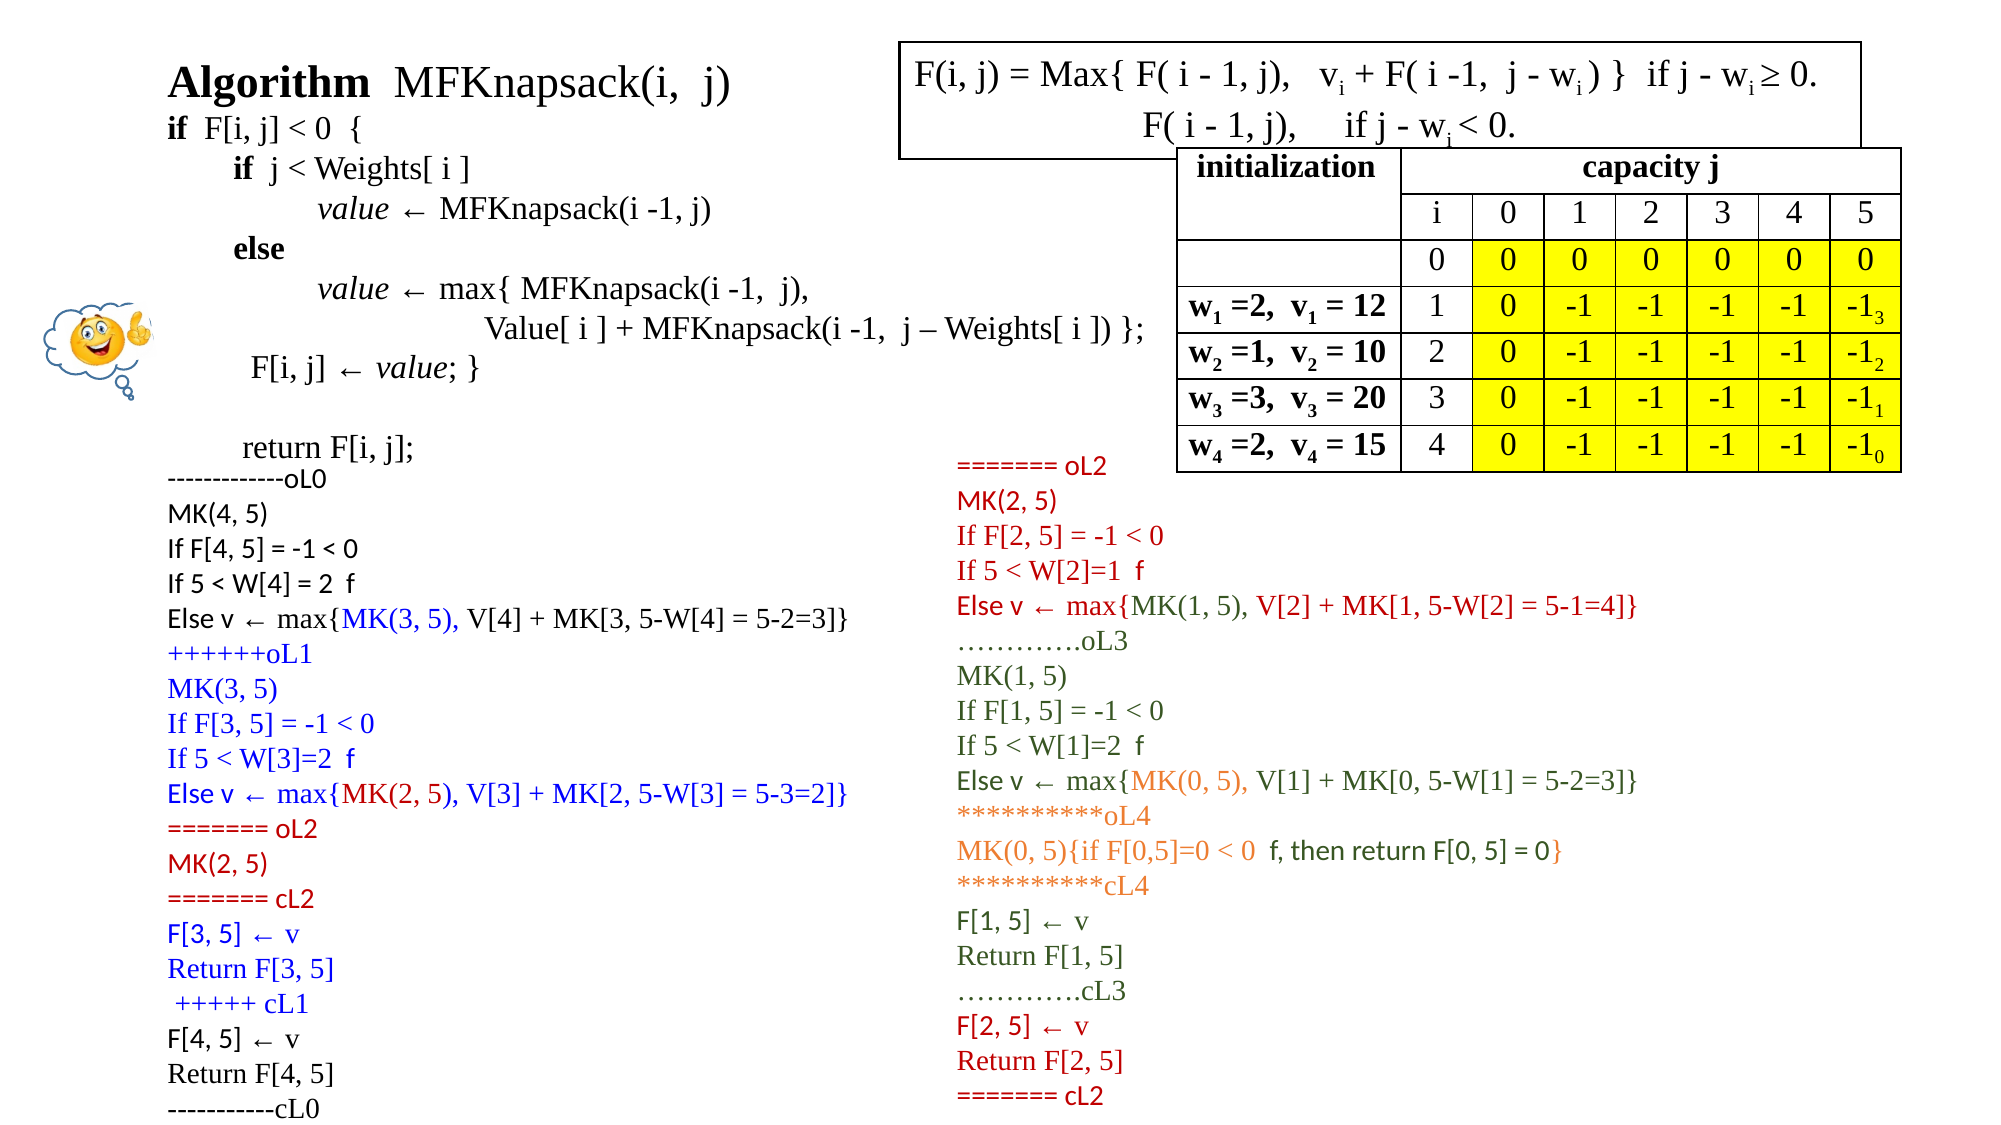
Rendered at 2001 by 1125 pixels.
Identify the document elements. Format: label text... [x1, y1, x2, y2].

table_cell 2 [1402, 334, 1472, 378]
table_cell -1 [1688, 380, 1758, 425]
table_cell 0 [1473, 426, 1543, 471]
table_cell 3 [1402, 380, 1472, 425]
table_cell w3 =3, v3 = 20 [1178, 380, 1400, 425]
table_cell 4 [1759, 195, 1829, 239]
table_cell 0 [1759, 241, 1829, 286]
table_cell -12 [1831, 334, 1900, 378]
table_cell -1 [1616, 380, 1686, 425]
table_cell 0 [1473, 334, 1543, 378]
text_box [43, 309, 136, 380]
table_cell 0 [1473, 241, 1543, 286]
table_header capacity j [1402, 149, 1900, 193]
table_cell -13 [1831, 287, 1900, 332]
table_cell -1 [1759, 287, 1829, 332]
table_cell 0 [1831, 241, 1900, 286]
table_cell 1 [1545, 195, 1615, 239]
text_box [114, 374, 135, 401]
table_cell -1 [1759, 334, 1829, 378]
table_cell -1 [1616, 287, 1686, 332]
table_cell 0 [1473, 195, 1543, 239]
table_cell w2 =1, v2 = 10 [1178, 334, 1400, 378]
table_cell -1 [1545, 426, 1615, 471]
table_header initialization [1178, 149, 1400, 239]
table_cell [1178, 241, 1400, 286]
table_cell 0 [1473, 380, 1543, 425]
table_cell -1 [1688, 334, 1758, 378]
text_box [80, 302, 133, 309]
table_cell 0 [1616, 241, 1686, 286]
table_cell i [1402, 195, 1472, 239]
text_box F(i, j) = Max{ F( i - 1, j), vi + F( i -1, j - wi ) } if j - wi ≥ 0. F( i - 1, j), if j - wi < 0. [898, 41, 1862, 160]
table_cell -1 [1545, 287, 1615, 332]
table_cell 0 [1402, 241, 1472, 286]
table_cell -1 [1759, 426, 1829, 471]
table_cell 1 [1402, 287, 1472, 332]
table_cell 4 [1402, 426, 1472, 471]
table_cell -1 [1545, 380, 1615, 425]
table_cell -11 [1831, 380, 1900, 425]
table_cell 3 [1688, 195, 1758, 239]
table_cell -1 [1545, 334, 1615, 378]
table_cell 0 [1473, 287, 1543, 332]
table_cell w1 =2, v1 = 12 [1178, 287, 1400, 332]
table_cell 2 [1616, 195, 1686, 239]
table_cell -1 [1616, 426, 1686, 471]
table_cell 5 [1831, 195, 1900, 239]
table_cell w4 =2, v4 = 15 [1178, 426, 1400, 471]
table_cell 0 [1688, 241, 1758, 286]
table_cell -1 [1688, 426, 1758, 471]
text_box Algorithm MFKnapsack(i, j) if F[i, j] < 0 { if j < Weights[ i ] value ← MFKnapsack(i -1, j) else value ← max{ MFKnapsack(i -1, j), Value[ i ] + MFKnapsack(i -1, j – Weights[ i ]) }; F[i, j] ← value; } return F[i, j]; [152, 43, 1176, 473]
picture [64, 302, 156, 372]
table_cell -1 [1616, 334, 1686, 378]
table_cell -1 [1759, 380, 1829, 425]
table_cell -10 [1831, 426, 1900, 471]
table_cell -1 [1688, 287, 1758, 332]
table_cell 0 [1545, 241, 1615, 286]
